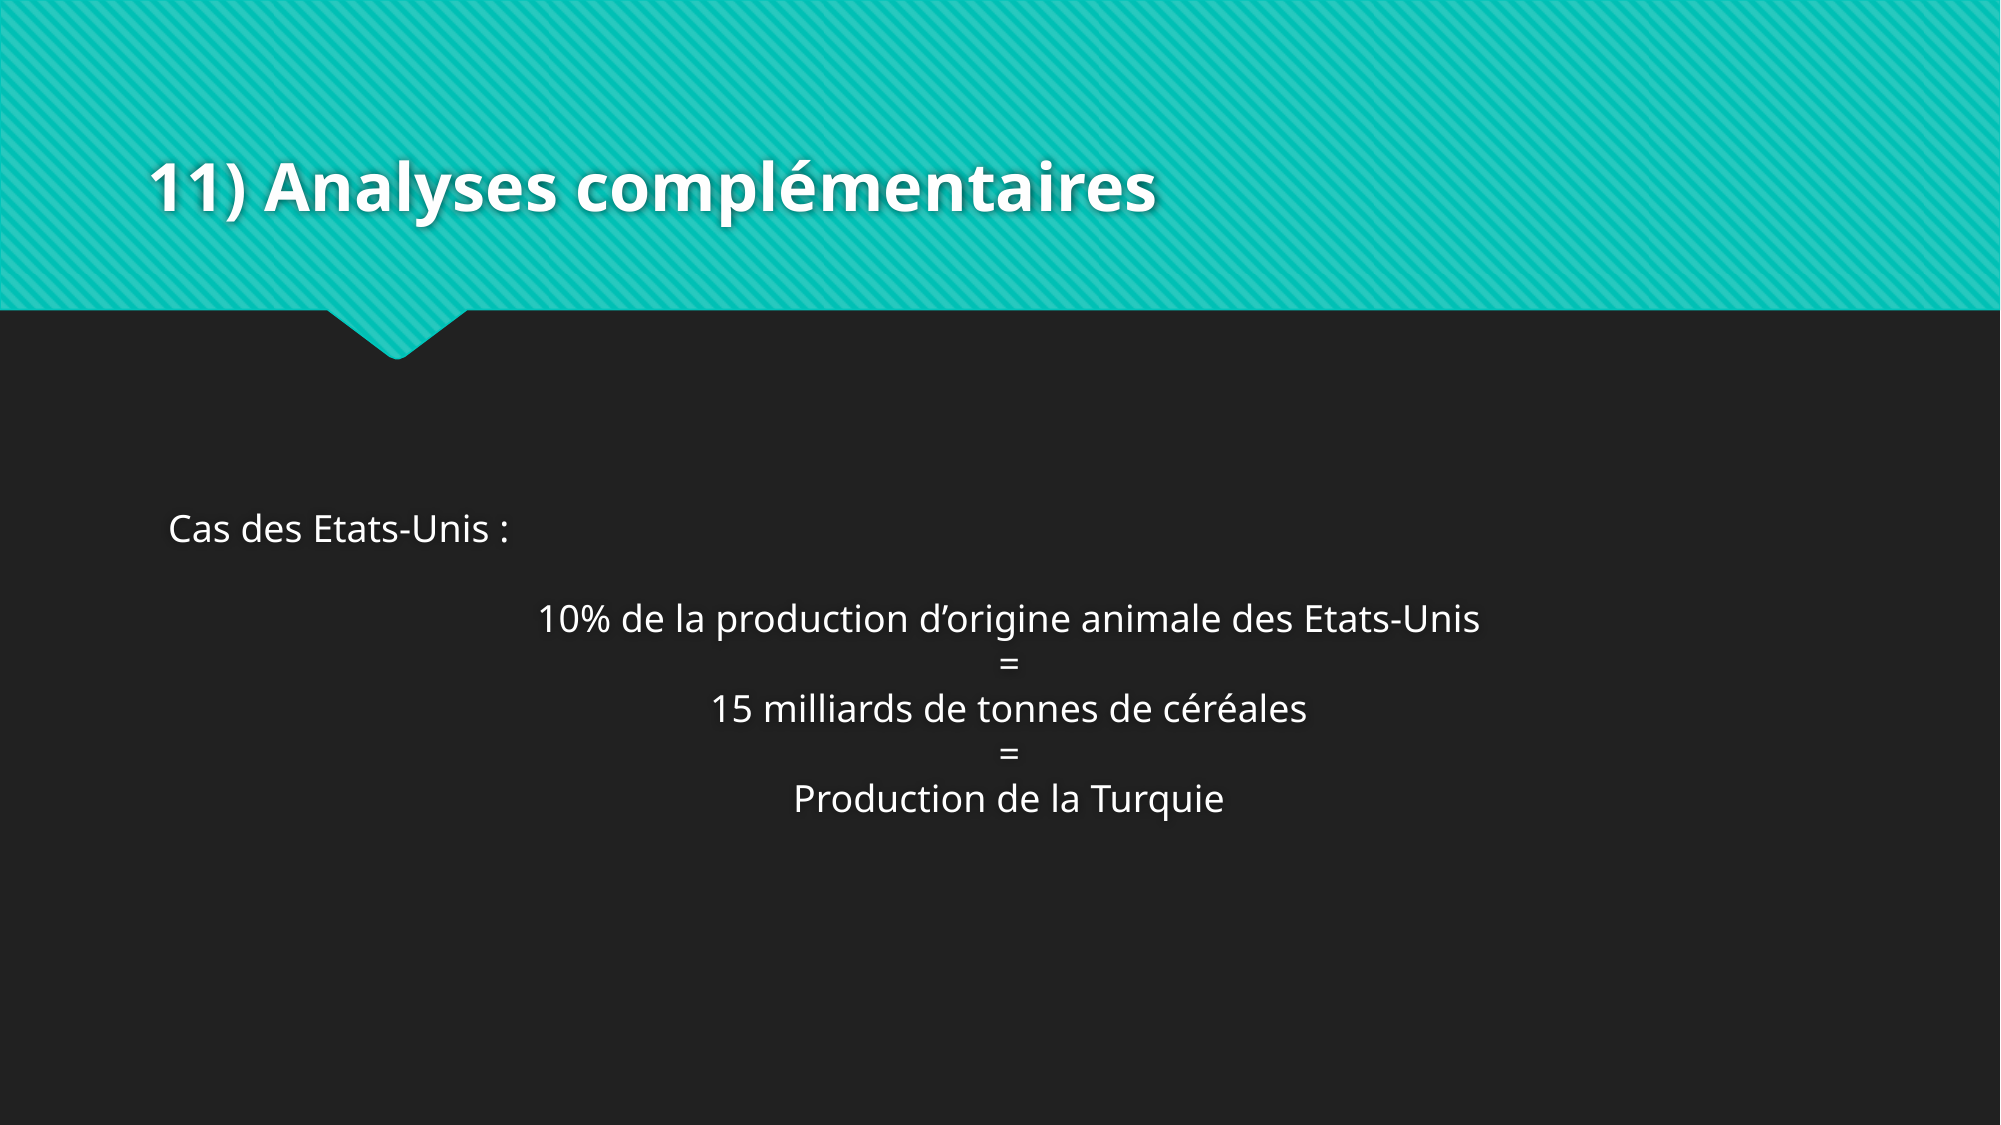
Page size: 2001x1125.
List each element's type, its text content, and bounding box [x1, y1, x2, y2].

title 11) Analyses complémentaires [132, 73, 1868, 233]
picture [1, 1, 1999, 357]
list Cas des Etats-Unis : 10% de la production d’origine animale des Etats-Unis = 15 milliards de tonnes de céréales = Production de la Turquie [134, 364, 1866, 962]
